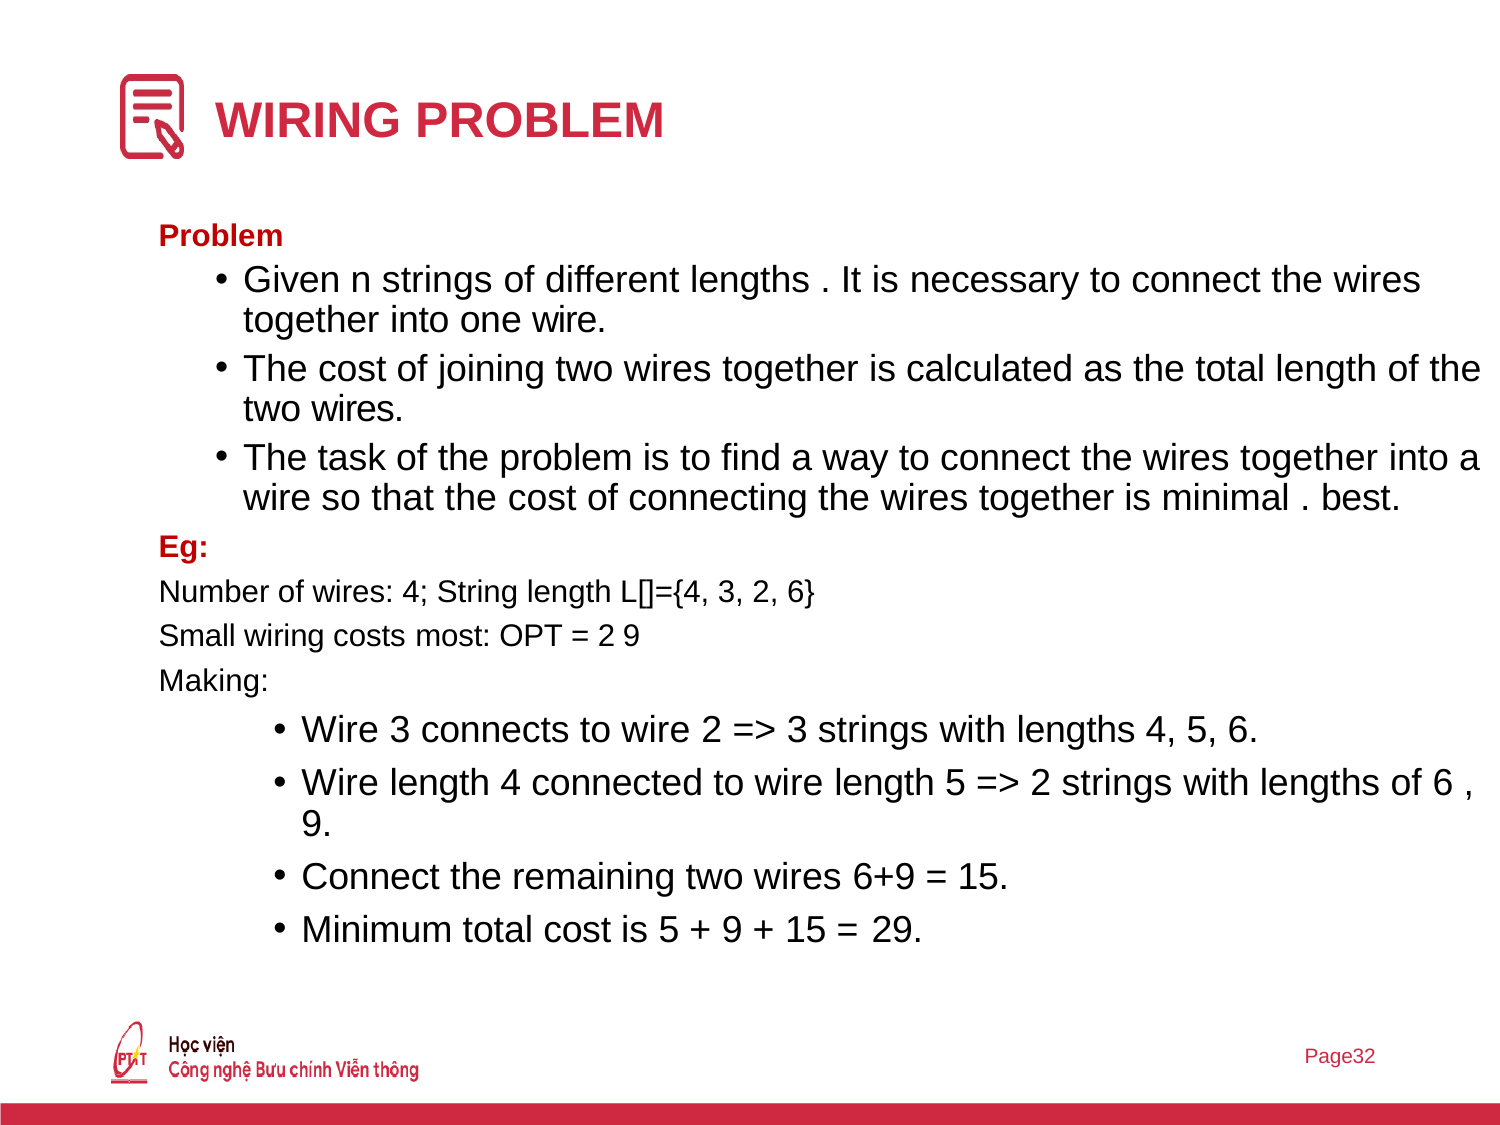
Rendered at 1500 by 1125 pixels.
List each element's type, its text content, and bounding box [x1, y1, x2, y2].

picture [0, 0, 1500, 1125]
list Problem Given n strings of different lengths . It is necessary to connect the wires together into one wire. The cost of joining two wires together is calculated as the total length of the two wires. The task of the problem is to find a way to connect the wires together into a wire so that the cost of connecting the wires together is minimal . best. Eg: Number of wires: 4; String length L[]={4, 3, 2, 6} Small wiring costs most: OPT = 2 9 Making: Wire 3 connects to wire 2 => 3 strings with lengths 4, 5, 6. Wire length 4 connected to wire length 5 => 2 strings with lengths of 6 , 9. Connect the remaining two wires 6+9 = 15. Minimum total cost is 5 + 9 + 15 = 29. [143, 200, 1500, 1100]
title WIRING PROBLEM [200, 59, 1397, 183]
